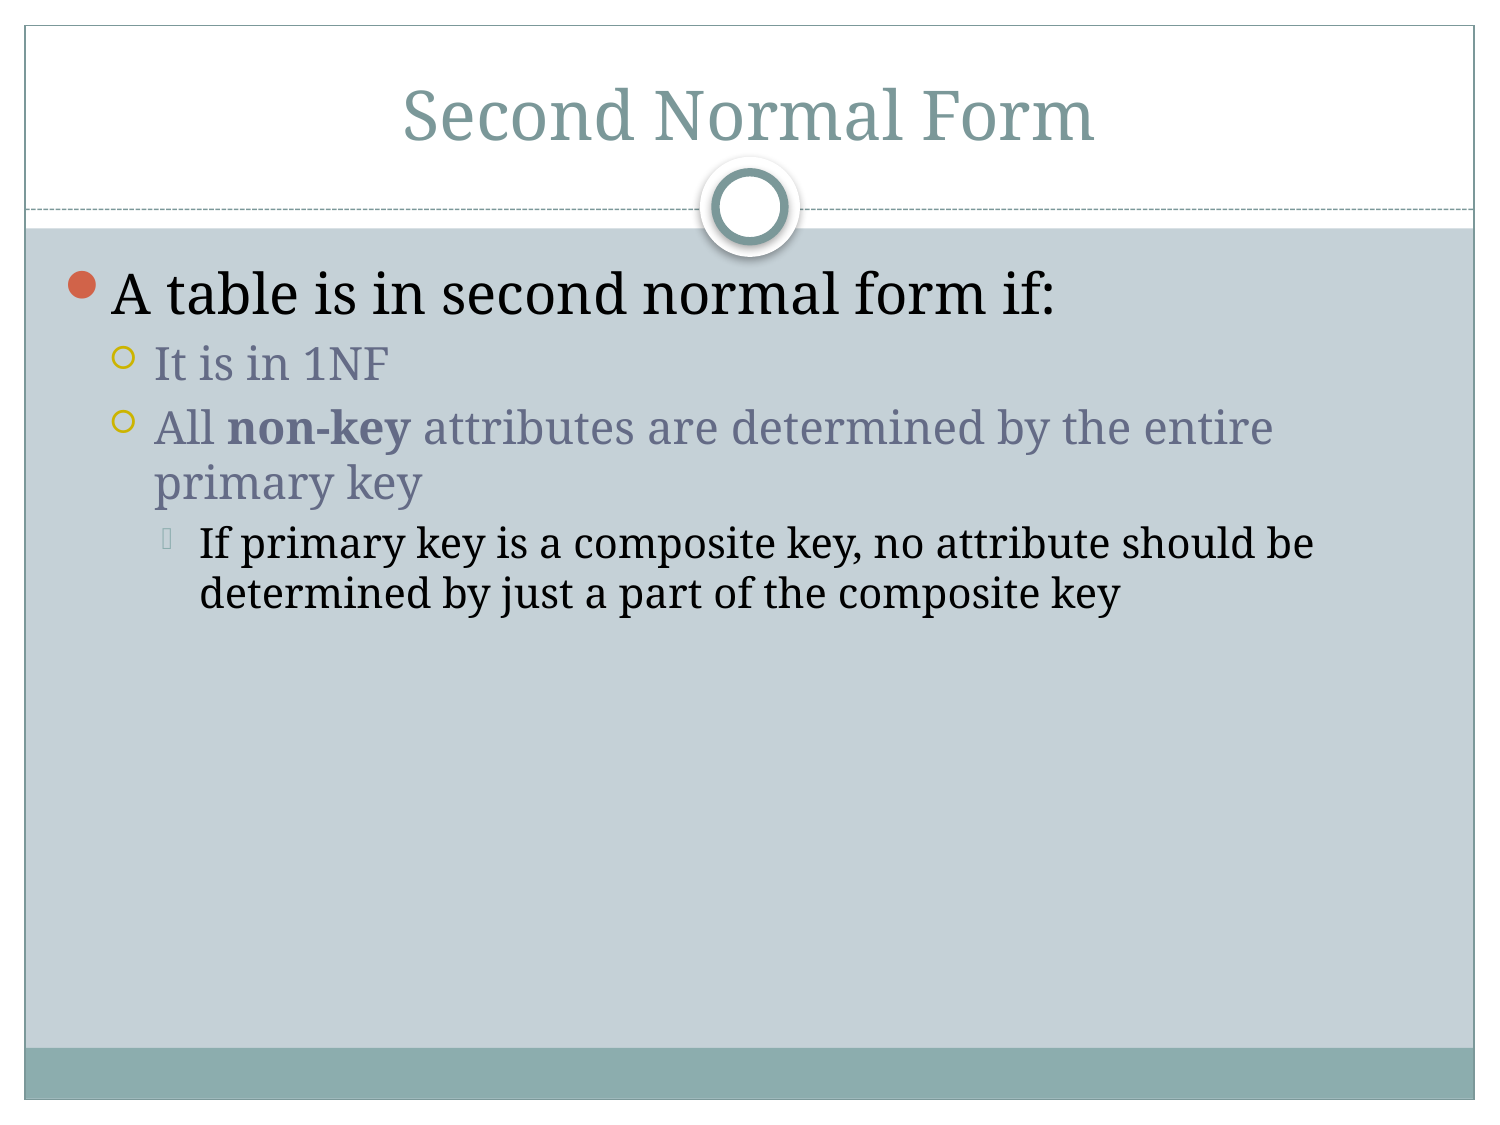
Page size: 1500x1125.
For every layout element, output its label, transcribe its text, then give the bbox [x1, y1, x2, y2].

list A table is in second normal form if: It is in 1NF All non-key attributes are determined by the entire primary key If primary key is a composite key, no attribute should be determined by just a part of the composite key [49, 250, 1445, 1001]
title Second Normal Form [49, 37, 1450, 162]
